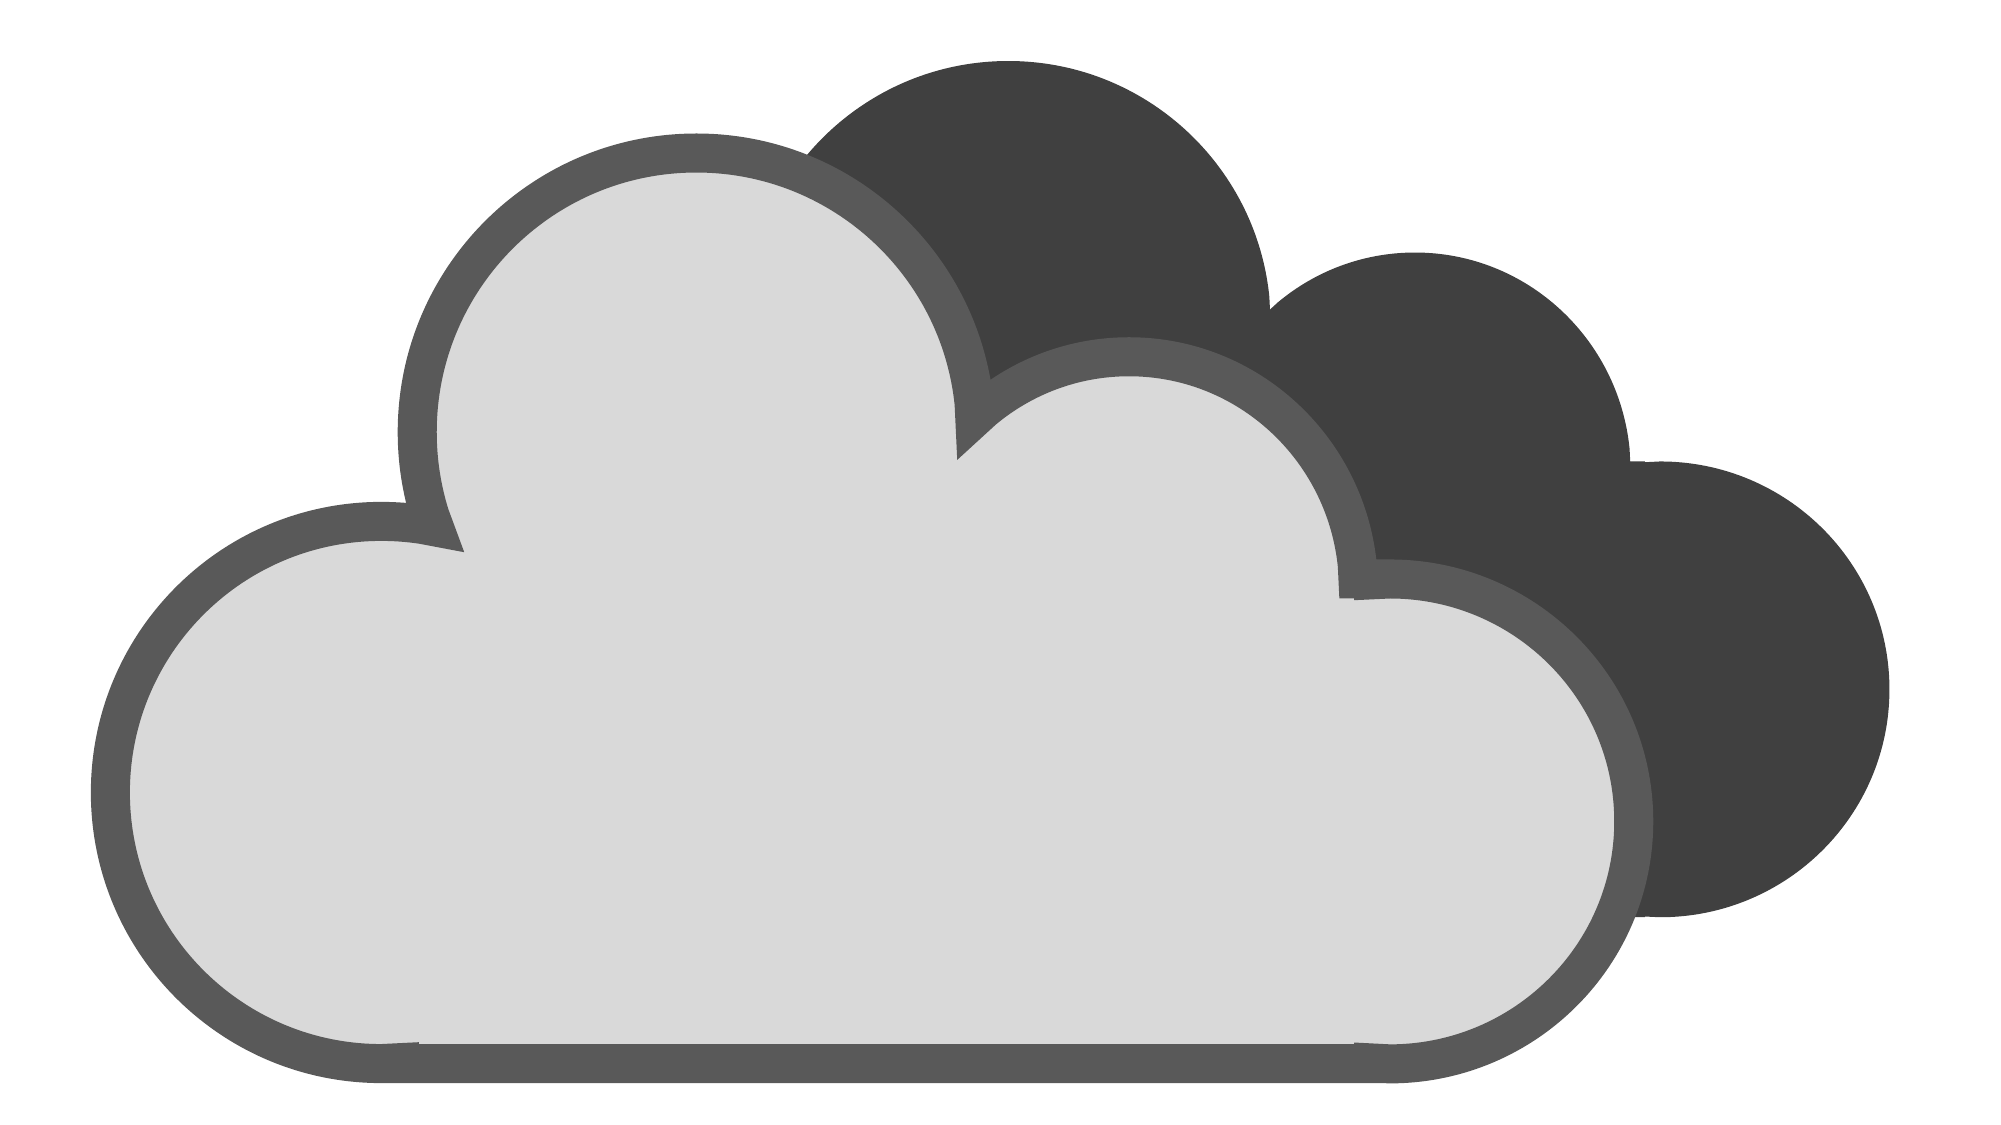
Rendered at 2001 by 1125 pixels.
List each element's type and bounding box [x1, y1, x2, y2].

text_box [110, 61, 1890, 1064]
